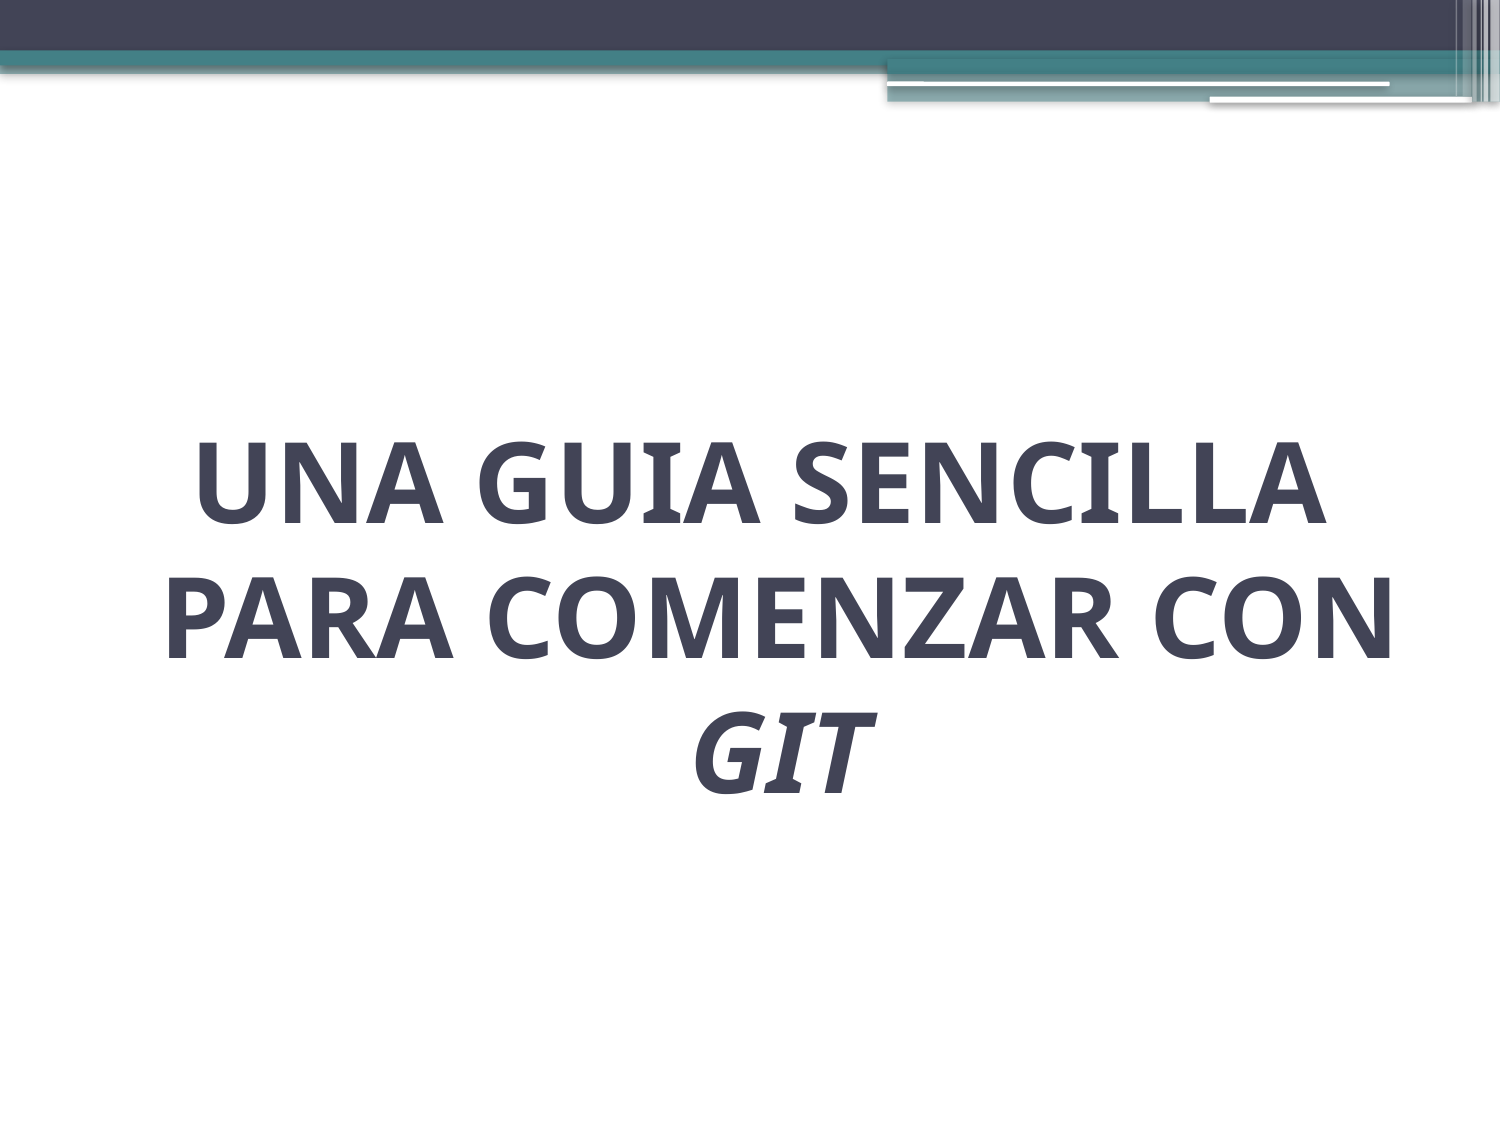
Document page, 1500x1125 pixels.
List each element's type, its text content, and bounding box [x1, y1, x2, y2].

list UNA GUIA SENCILLA PARA COMENZAR CON GIT [75, 149, 1425, 1079]
